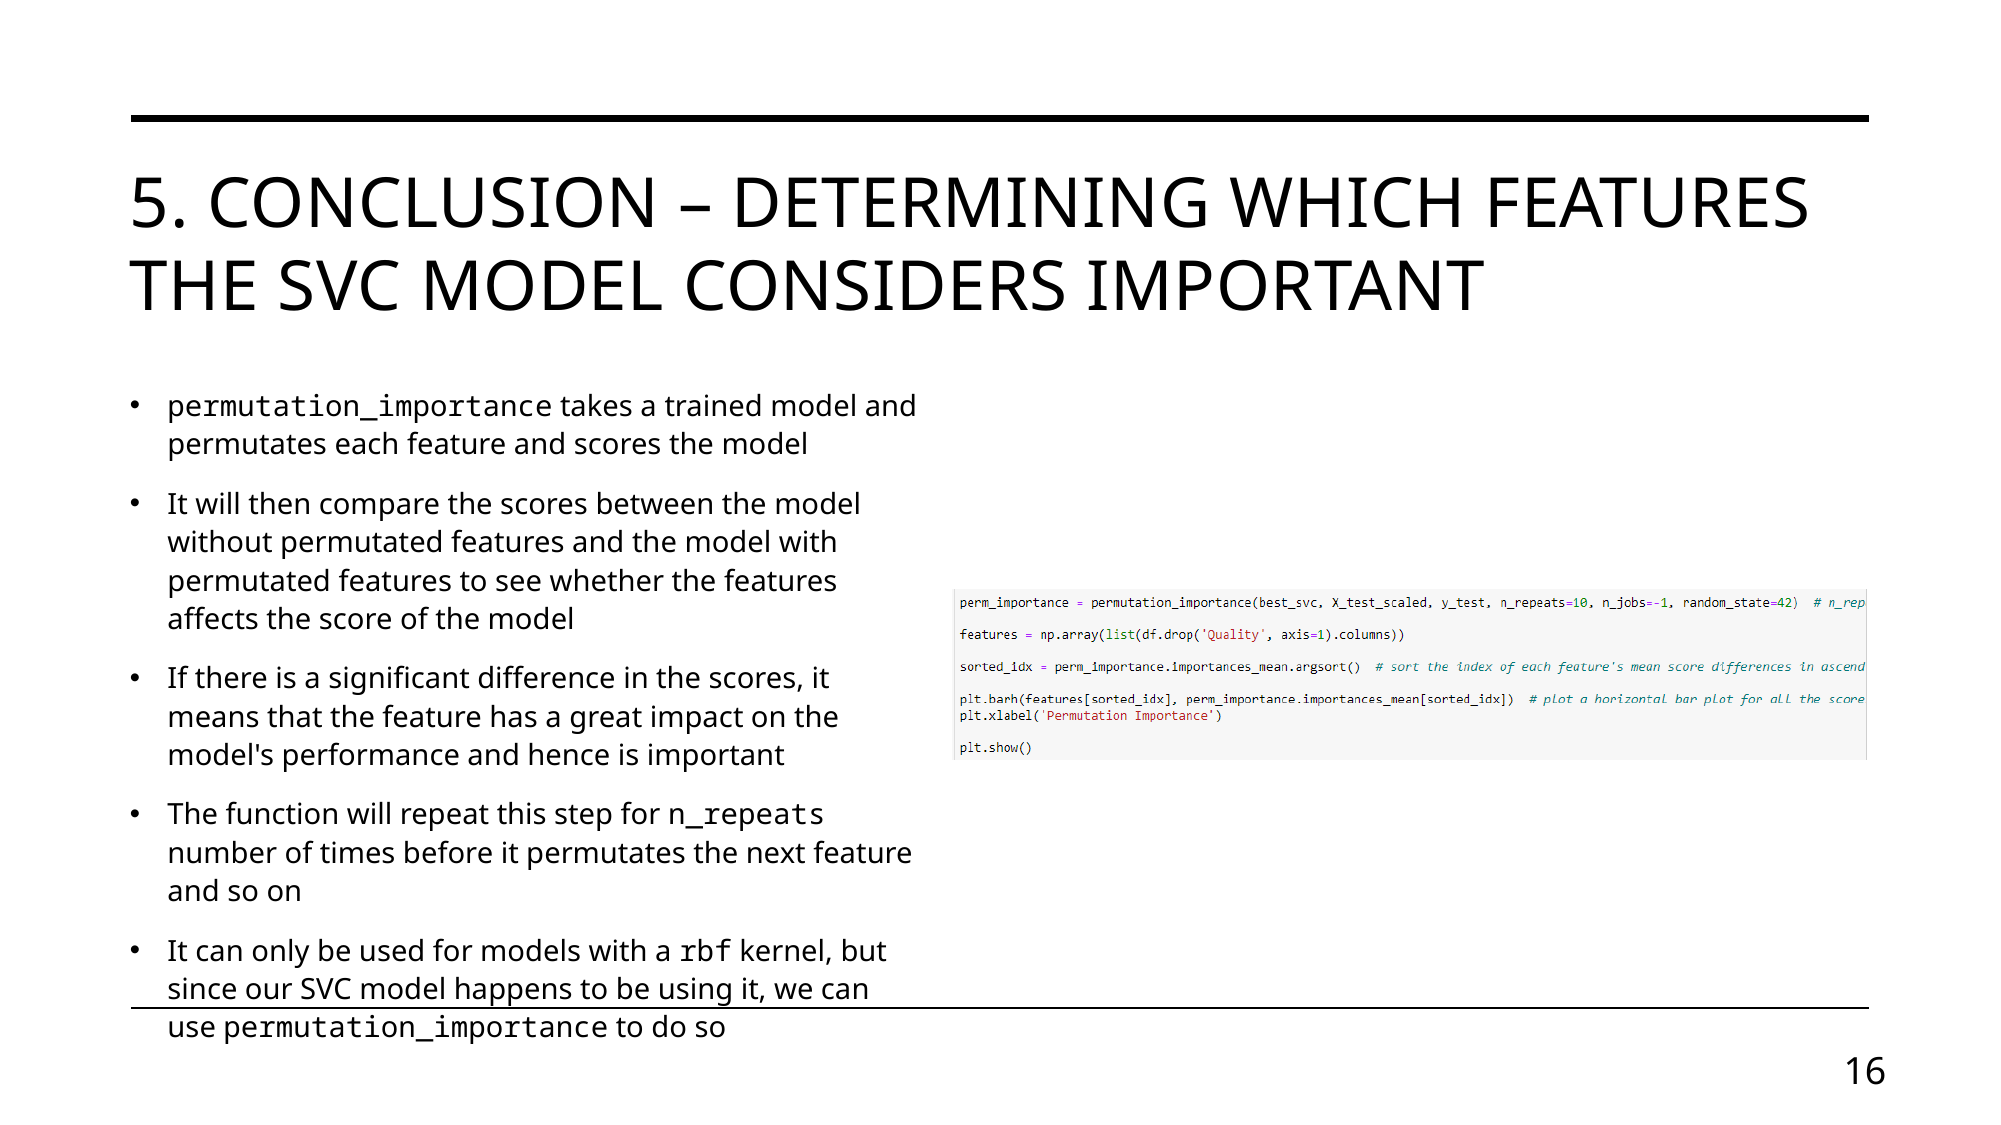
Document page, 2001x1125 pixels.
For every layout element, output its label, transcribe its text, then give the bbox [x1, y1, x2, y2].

picture [952, 589, 1869, 760]
list permutation_importance takes a trained model and permutates each feature and scores the model It will then compare the scores between the model without permutated features and the model with permutated features to see whether the features affects the score of the model If there is a significant difference in the scores, it means that the feature has a great impact on the model's performance and hence is important The function will repeat this step for n_repeats number of times before it permutates the next feature and so on It can only be used for models with a rbf kernel, but since our SVC model happens to be using it, we can use permutation_importance to do so [114, 376, 934, 973]
title 5. Conclusion – determining which features the svc model considers important [114, 151, 1869, 377]
slide_number 16 [1791, 1042, 1902, 1103]
